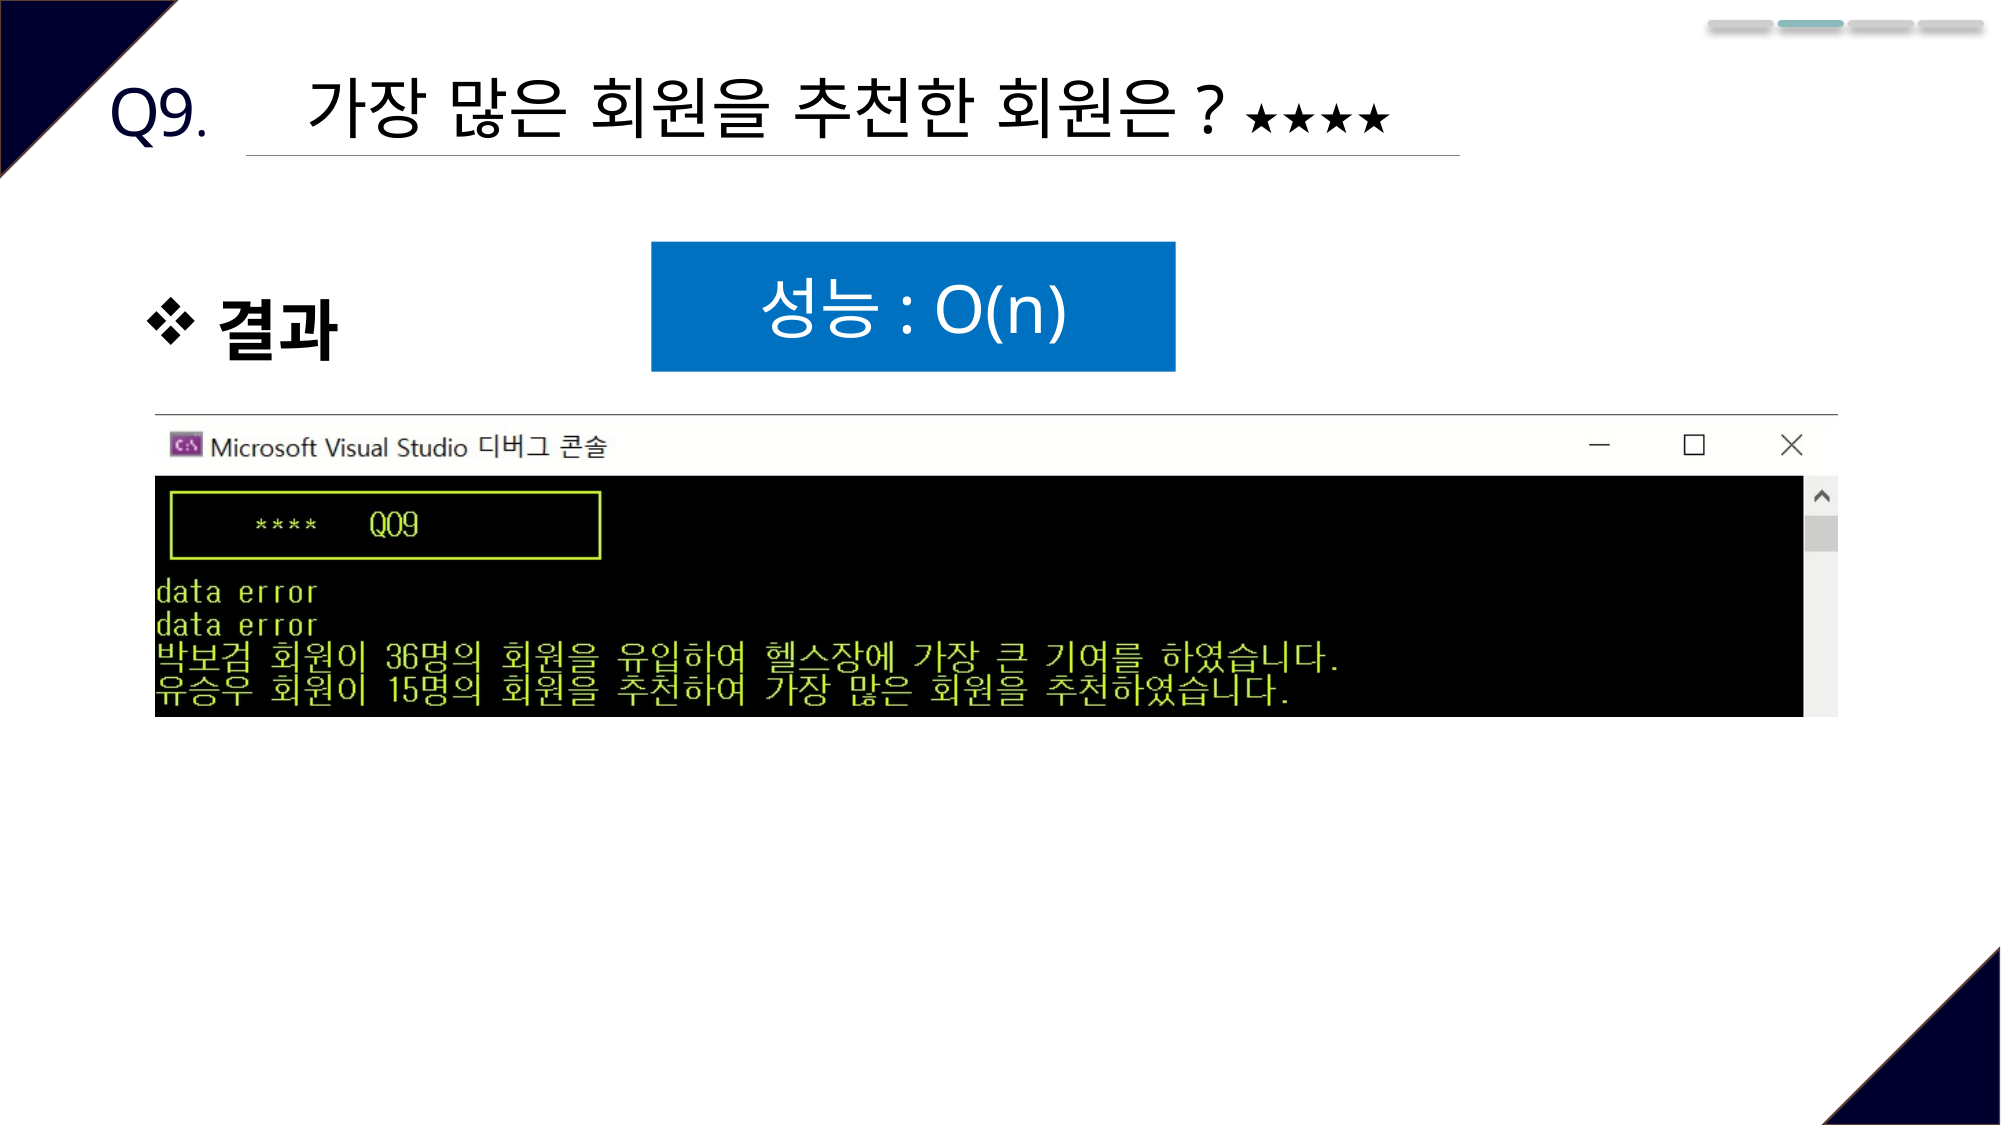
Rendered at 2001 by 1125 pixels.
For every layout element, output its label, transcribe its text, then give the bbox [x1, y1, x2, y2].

text_box Q9. [93, 62, 225, 158]
text_box 성능: O(n) [651, 241, 1176, 372]
picture [155, 414, 1838, 717]
text_box 결과 [127, 241, 1741, 457]
text_box 가장 많은 회원을 추천한 회원은? ★★★★ [155, 59, 1543, 241]
